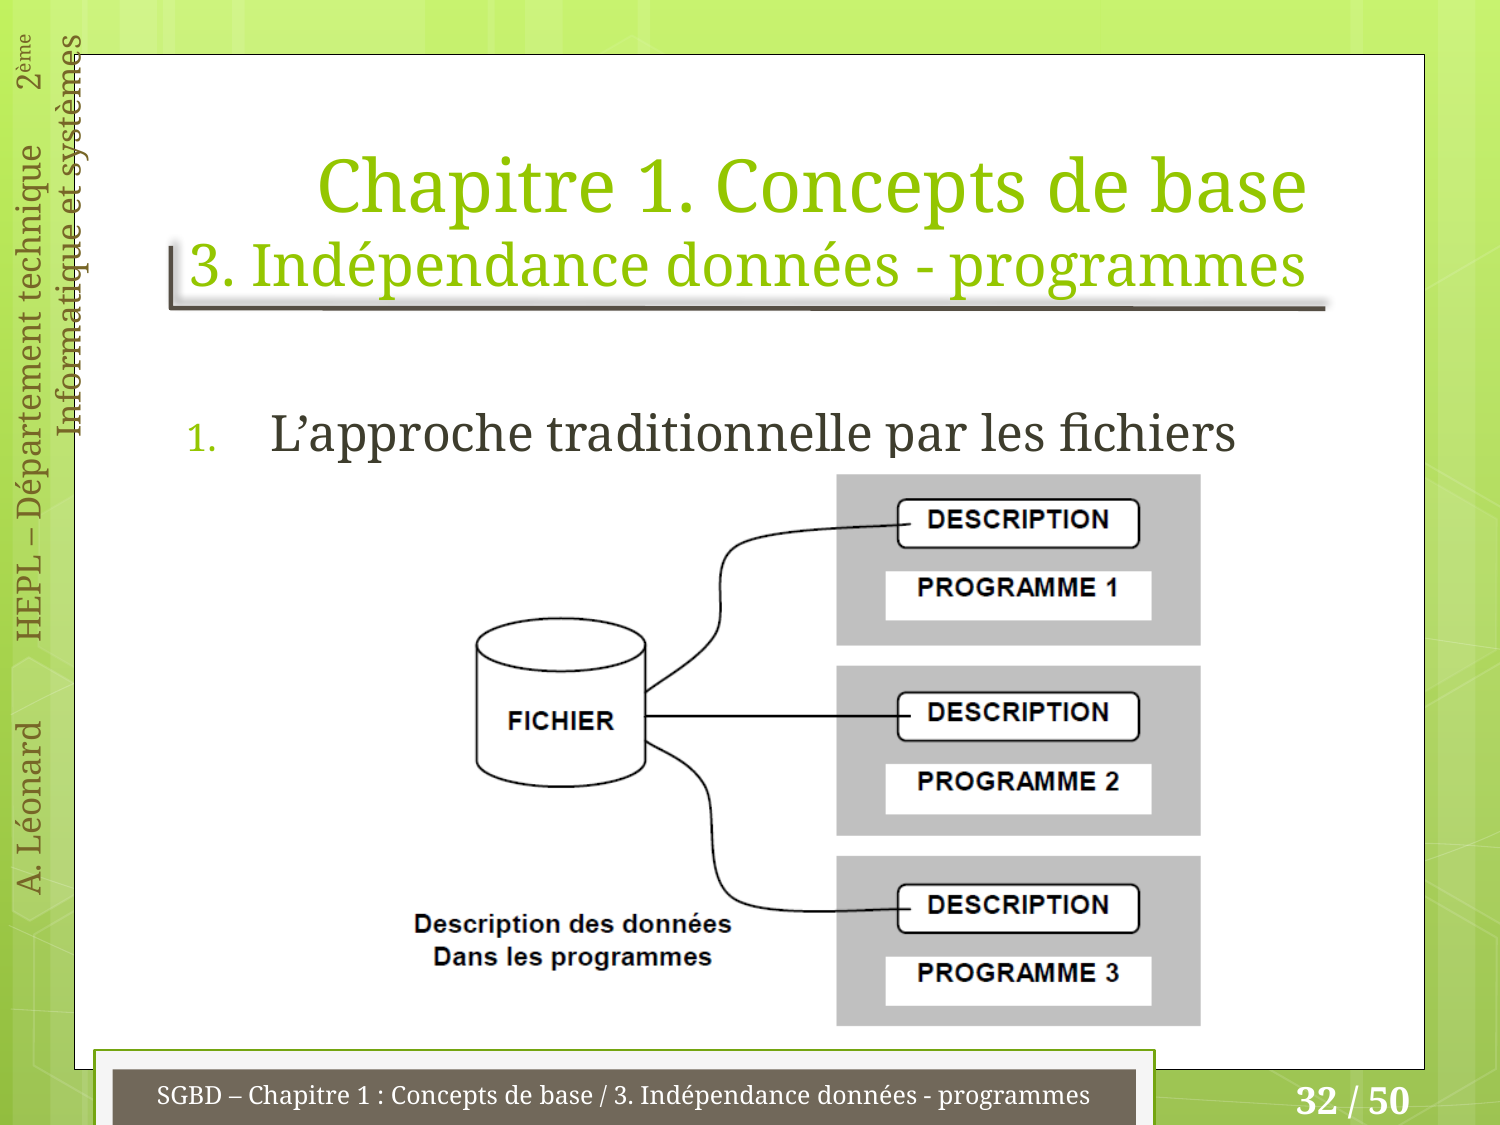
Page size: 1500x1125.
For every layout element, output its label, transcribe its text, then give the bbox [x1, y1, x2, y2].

picture [388, 458, 1216, 1040]
list L’approche traditionnelle par les fichiers [171, 336, 1323, 1016]
title Chapitre 1. Concepts de base 3. Indépendance données - programmes [171, 118, 1324, 306]
footer SGBD – Chapitre 1 : Concepts de base / 3. Indépendance données - programmes [112, 1067, 1136, 1125]
